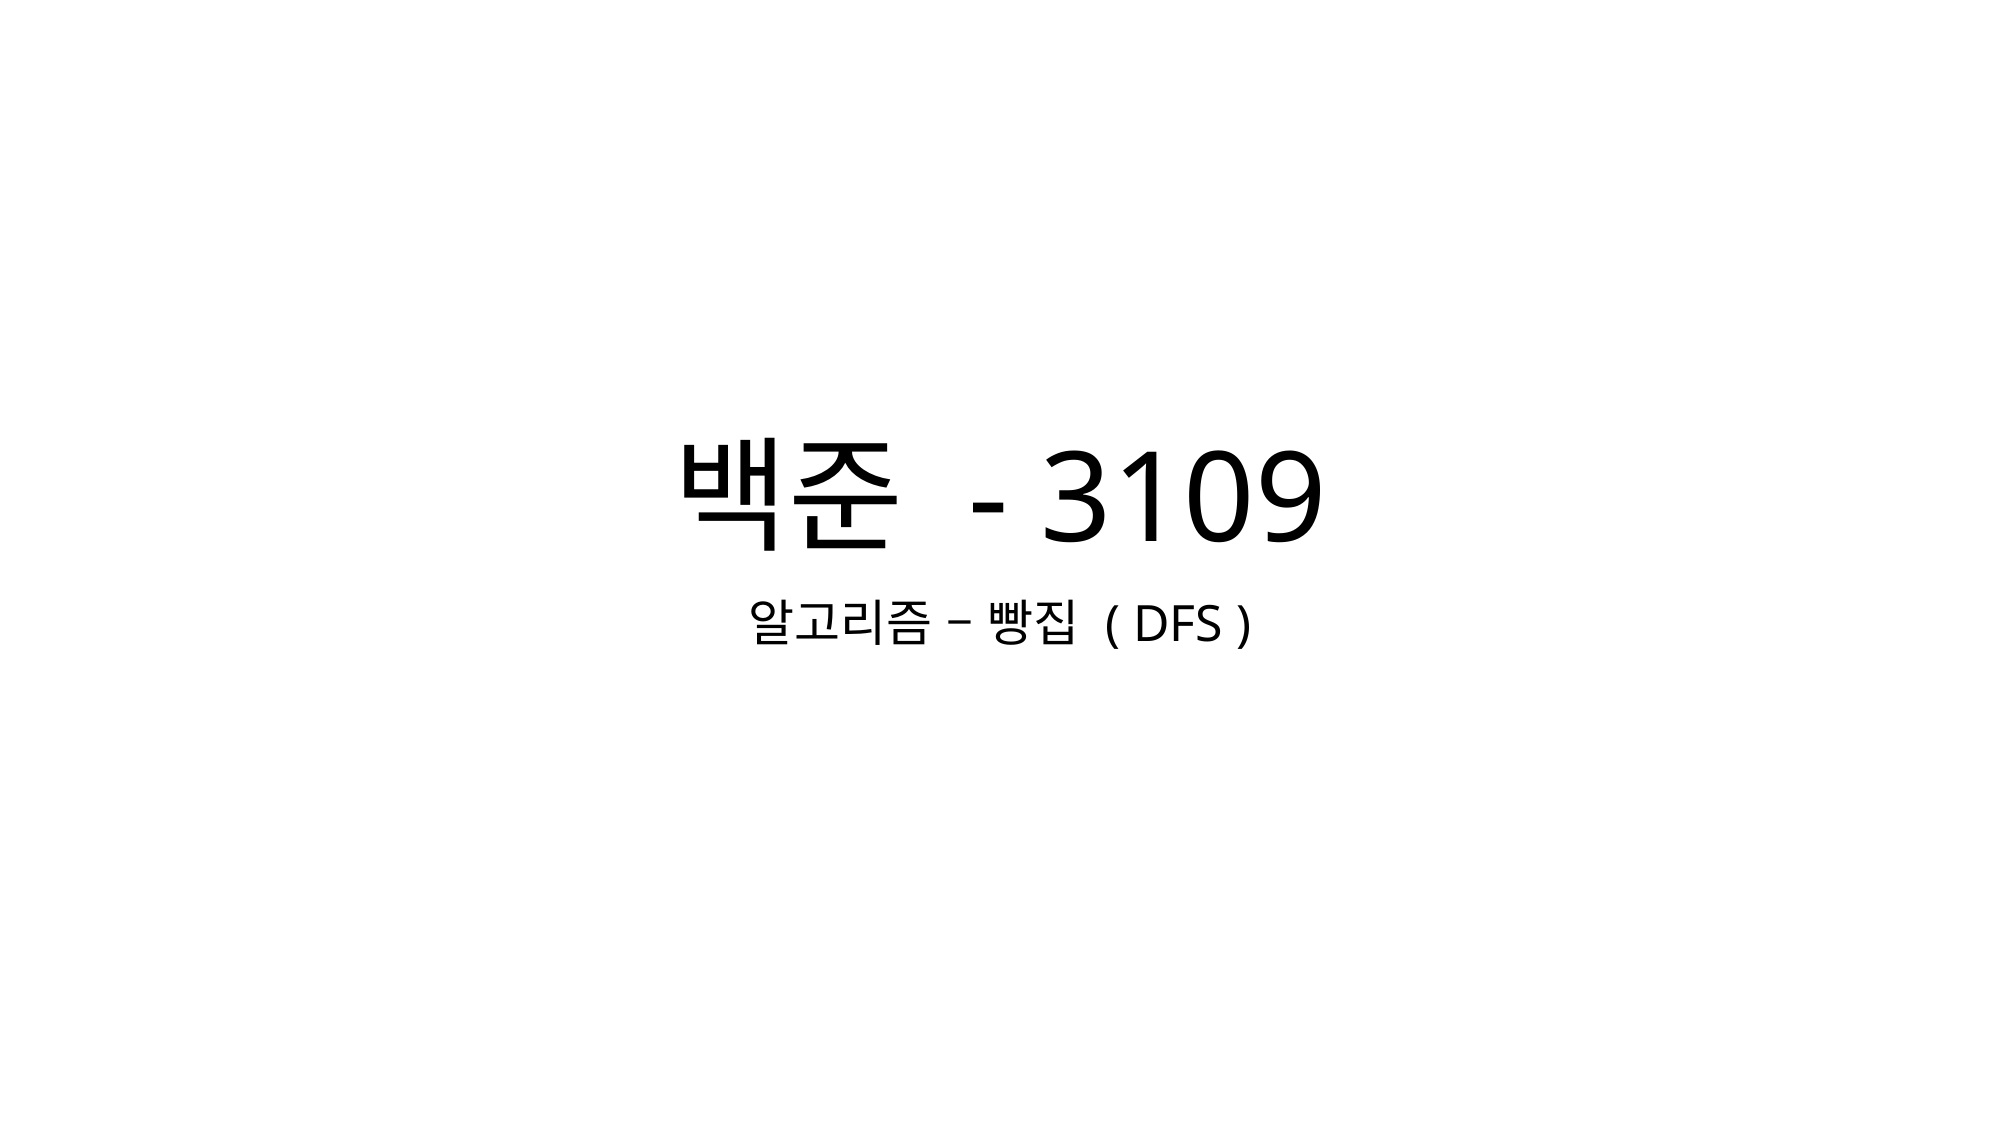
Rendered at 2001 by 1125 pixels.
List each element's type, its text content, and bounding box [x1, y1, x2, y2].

title 백준 - 3109 [249, 184, 1750, 576]
subtitle 알고리즘 – 빵집 ( DFS ) [249, 590, 1750, 863]
